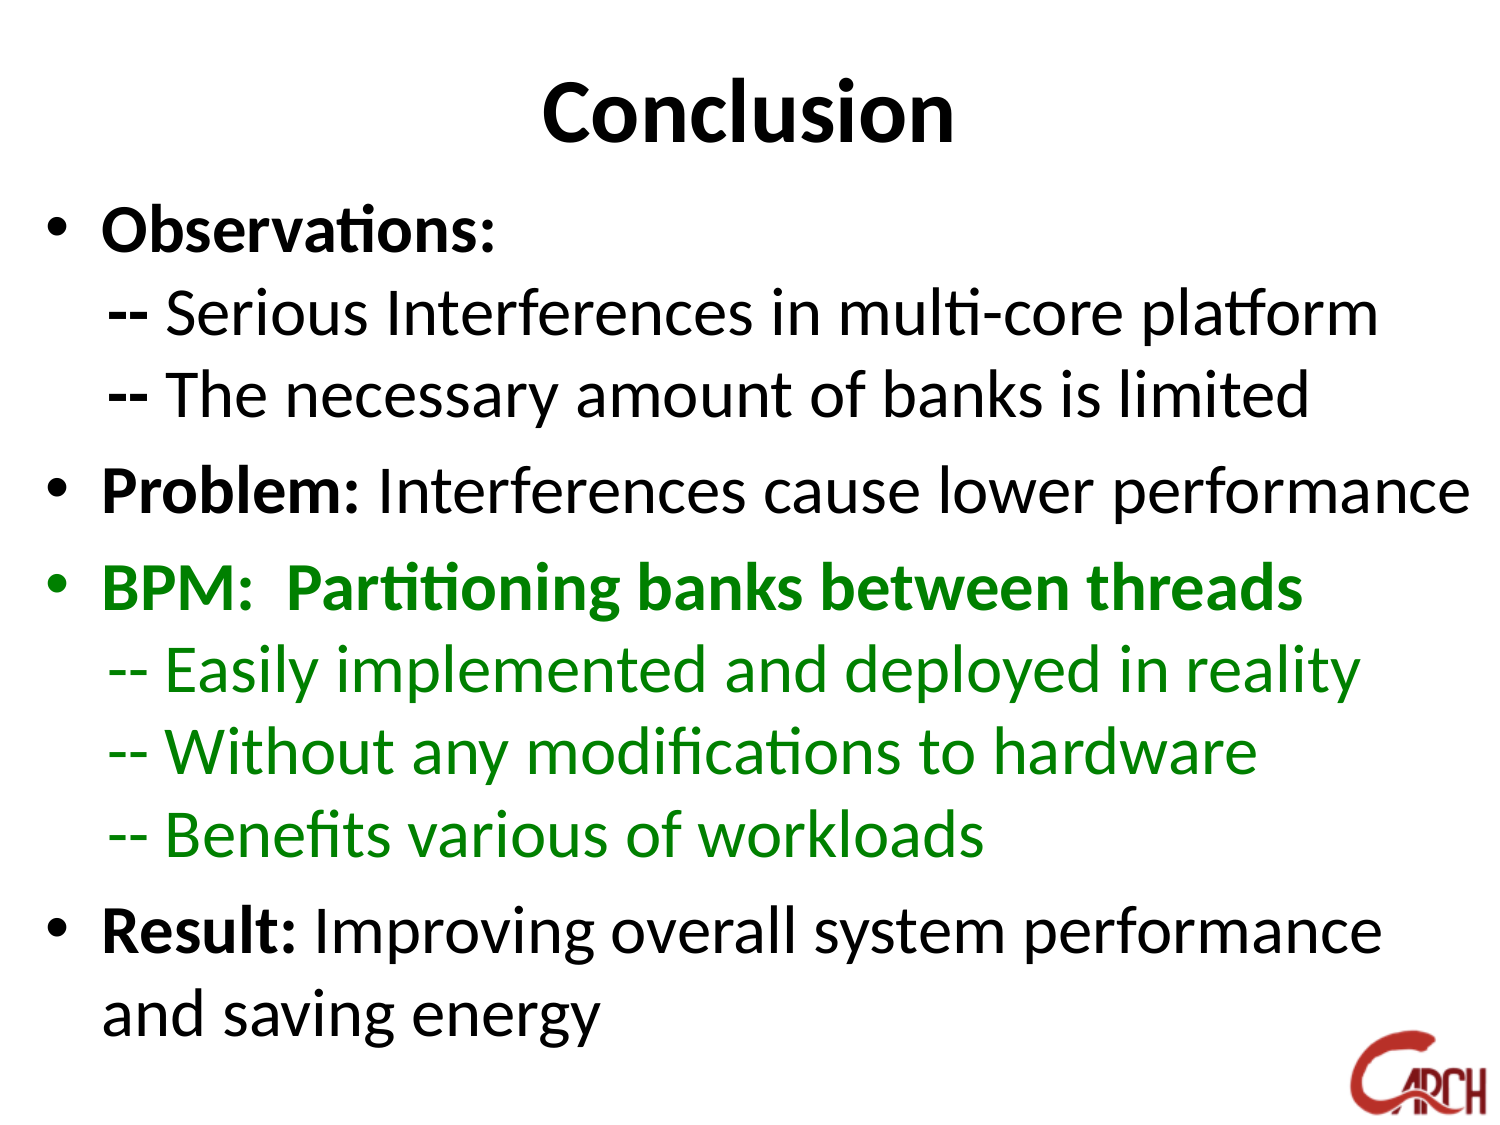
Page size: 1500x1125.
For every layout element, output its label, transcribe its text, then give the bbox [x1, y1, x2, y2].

text_box Observations: -- Serious Interferences in multi-core platform -- The necessary amount of banks is limited Problem: Interferences cause lower performance BPM: Partitioning banks between threads -- Easily implemented and deployed in reality -- Without any modifications to hardware -- Benefits various of workloads Result: Improving overall system performance and saving energy [30, 176, 1500, 1114]
picture [1328, 1018, 1500, 1125]
title Conclusion [75, 11, 1425, 176]
